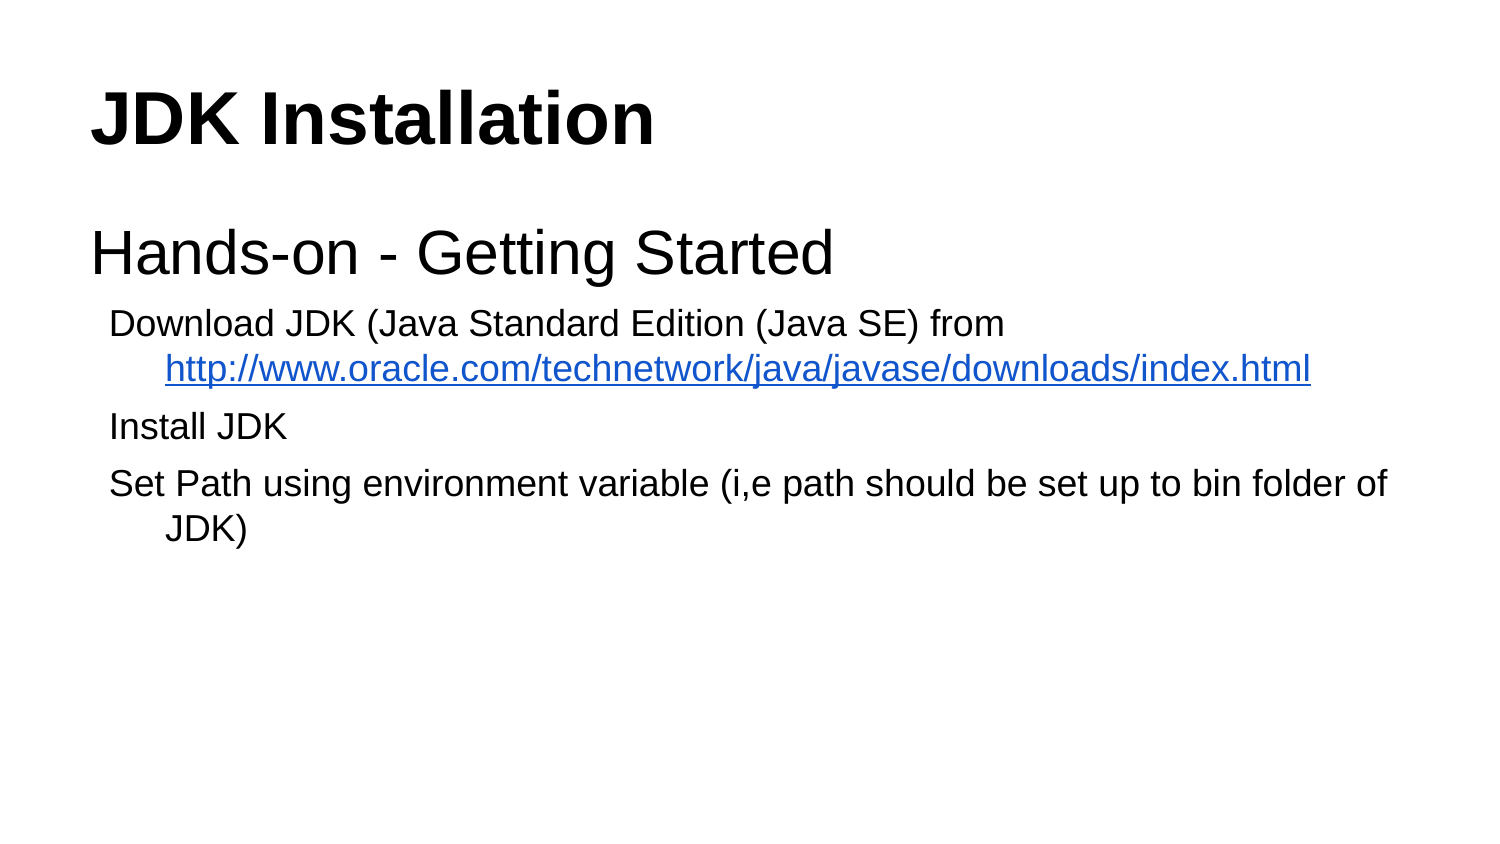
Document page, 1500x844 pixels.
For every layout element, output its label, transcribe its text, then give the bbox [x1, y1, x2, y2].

list Hands-on - Getting Started Download JDK (Java Standard Edition (Java SE) from http://www.oracle.com/technetwork/java/javase/downloads/index.html Install JDK Set Path using environment variable (i,e path should be set up to bin folder of JDK) [75, 196, 1425, 808]
title JDK Installation [75, 33, 1425, 175]
